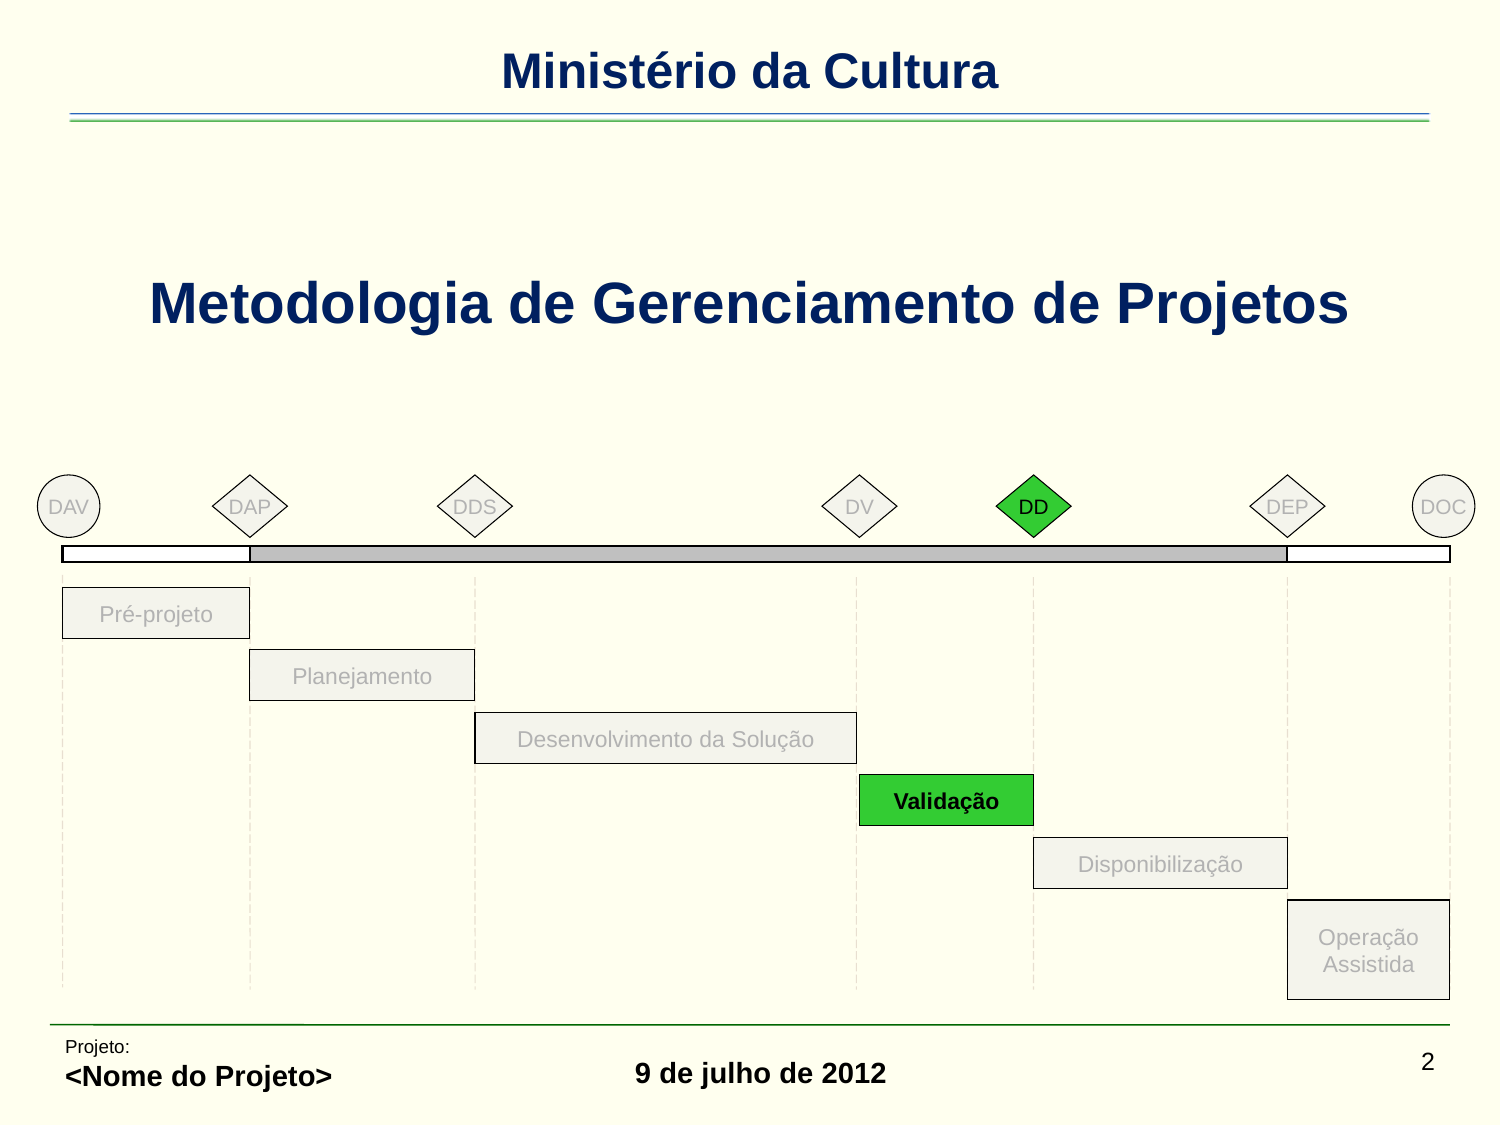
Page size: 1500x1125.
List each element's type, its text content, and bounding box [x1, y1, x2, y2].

text_box Disponibilização [1033, 837, 1288, 889]
picture [69, 113, 1431, 122]
footer Projeto: <Nome do Projeto> [50, 1025, 500, 1100]
text_box DEP [1249, 474, 1325, 538]
text_box Desenvolvimento da Solução [474, 712, 857, 764]
text_box Pré-projeto [62, 587, 250, 639]
text_box Validação [859, 774, 1034, 826]
text_box [1287, 545, 1450, 563]
text_box DD [996, 474, 1072, 538]
text_box Operação Assistida [1287, 900, 1450, 1000]
slide_number 2 [1137, 1037, 1450, 1113]
text_box DDS [437, 474, 513, 538]
title Metodologia de Gerenciamento de Projetos [50, 262, 1450, 338]
text_box Planejamento [249, 649, 475, 701]
text_box [250, 545, 1287, 563]
text_box [62, 545, 250, 563]
text_box DV [821, 474, 897, 538]
text_box DAP [212, 474, 288, 538]
text_box DOC [1412, 474, 1475, 538]
text_box DAV [37, 474, 100, 538]
